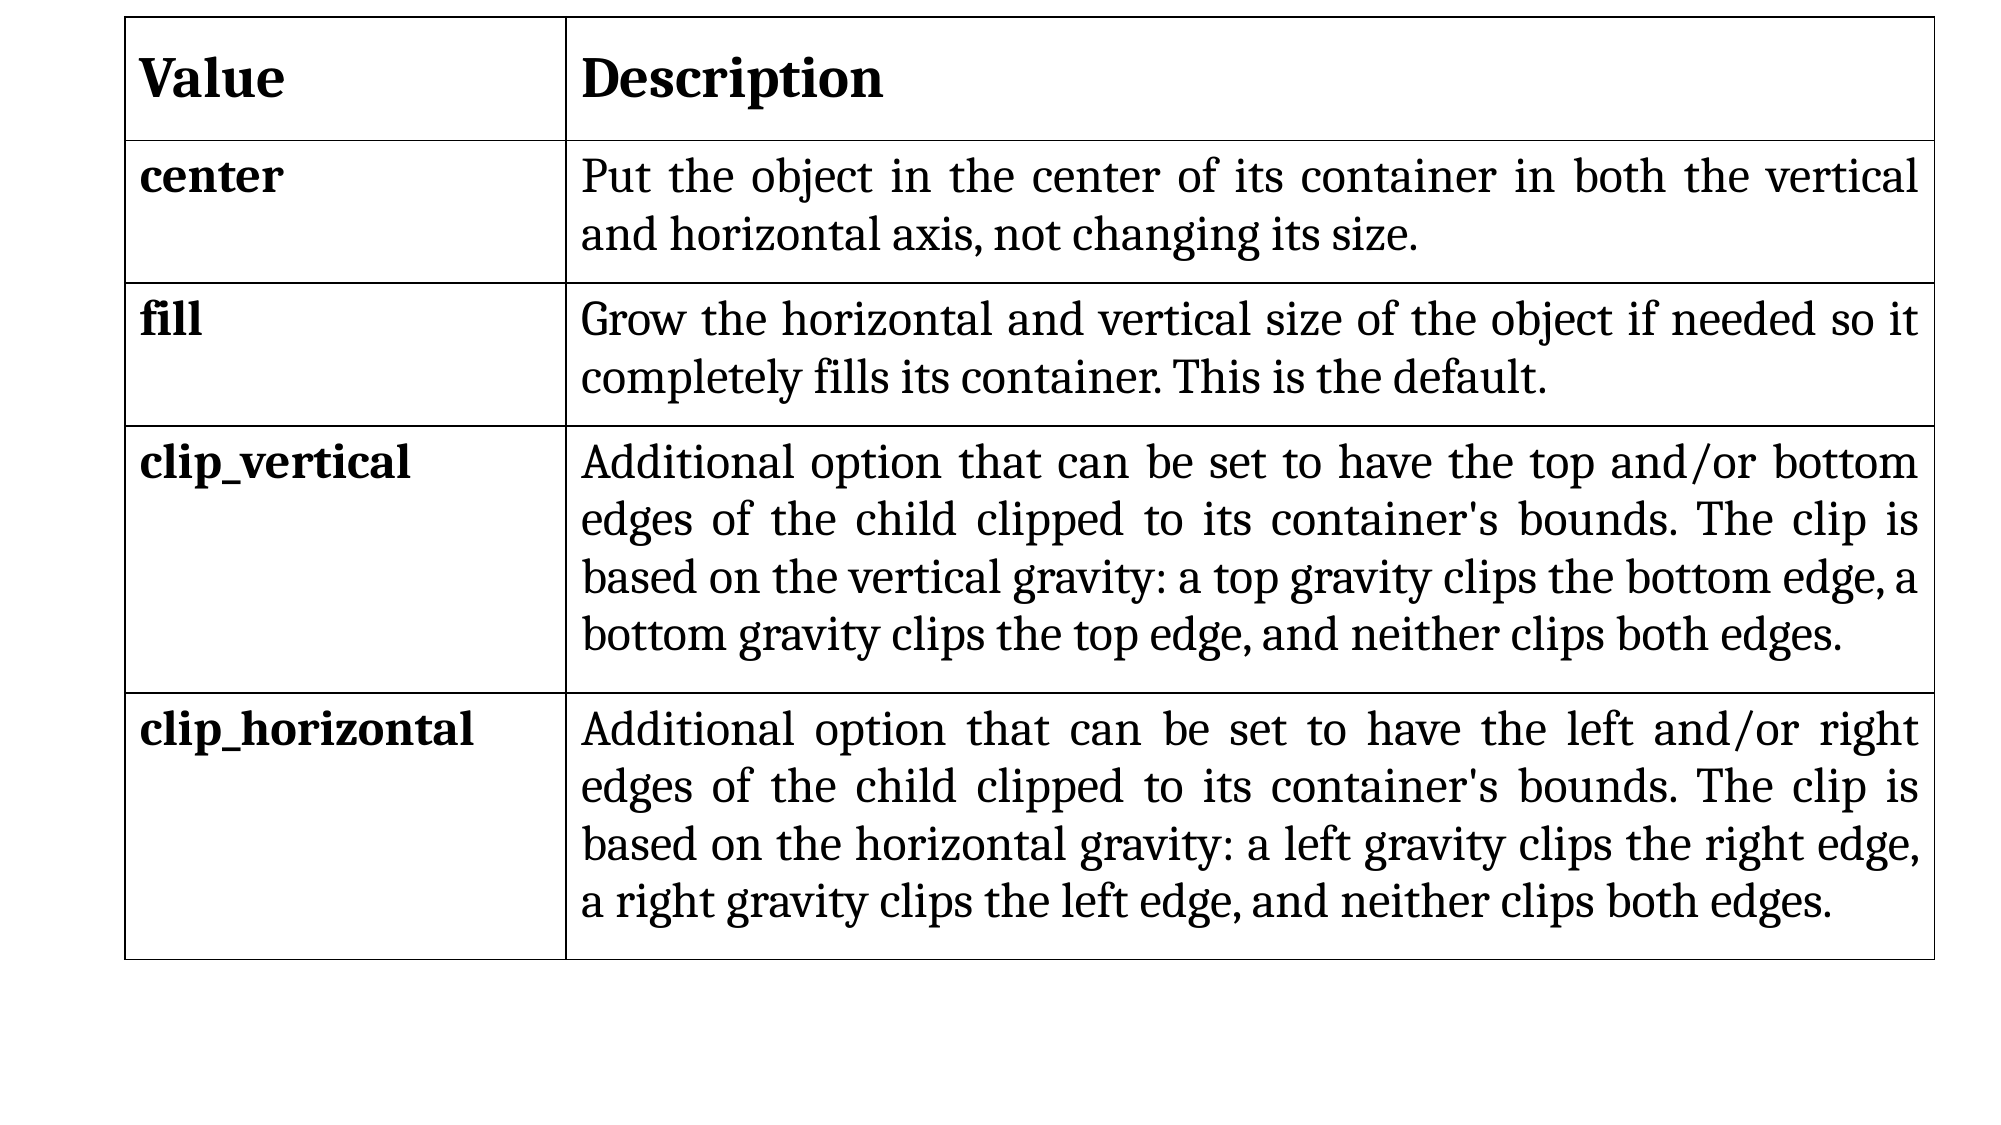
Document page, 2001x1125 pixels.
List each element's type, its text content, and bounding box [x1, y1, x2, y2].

table_cell center [126, 141, 565, 282]
table_cell Additional option that can be set to have the top and/or bottom edges of the child clipped to its container's bounds. The clip is based on the vertical gravity: a top gravity clips the bottom edge, a bottom gravity clips the top edge, and neither clips both edges. [567, 427, 1934, 692]
table_header Value [126, 18, 565, 140]
table_cell clip_horizontal [126, 694, 565, 959]
table_cell Put the object in the center of its container in both the vertical and horizontal axis, not changing its size. [567, 141, 1934, 282]
table_cell Grow the horizontal and vertical size of the object if needed so it completely fills its container. This is the default. [567, 284, 1934, 425]
table_header Description [567, 18, 1934, 140]
table_cell clip_vertical [126, 427, 565, 692]
table_cell Additional option that can be set to have the left and/or right edges of the child clipped to its container's bounds. The clip is based on the horizontal gravity: a left gravity clips the right edge, a right gravity clips the left edge, and neither clips both edges. [567, 694, 1934, 959]
table_cell fill [126, 284, 565, 425]
